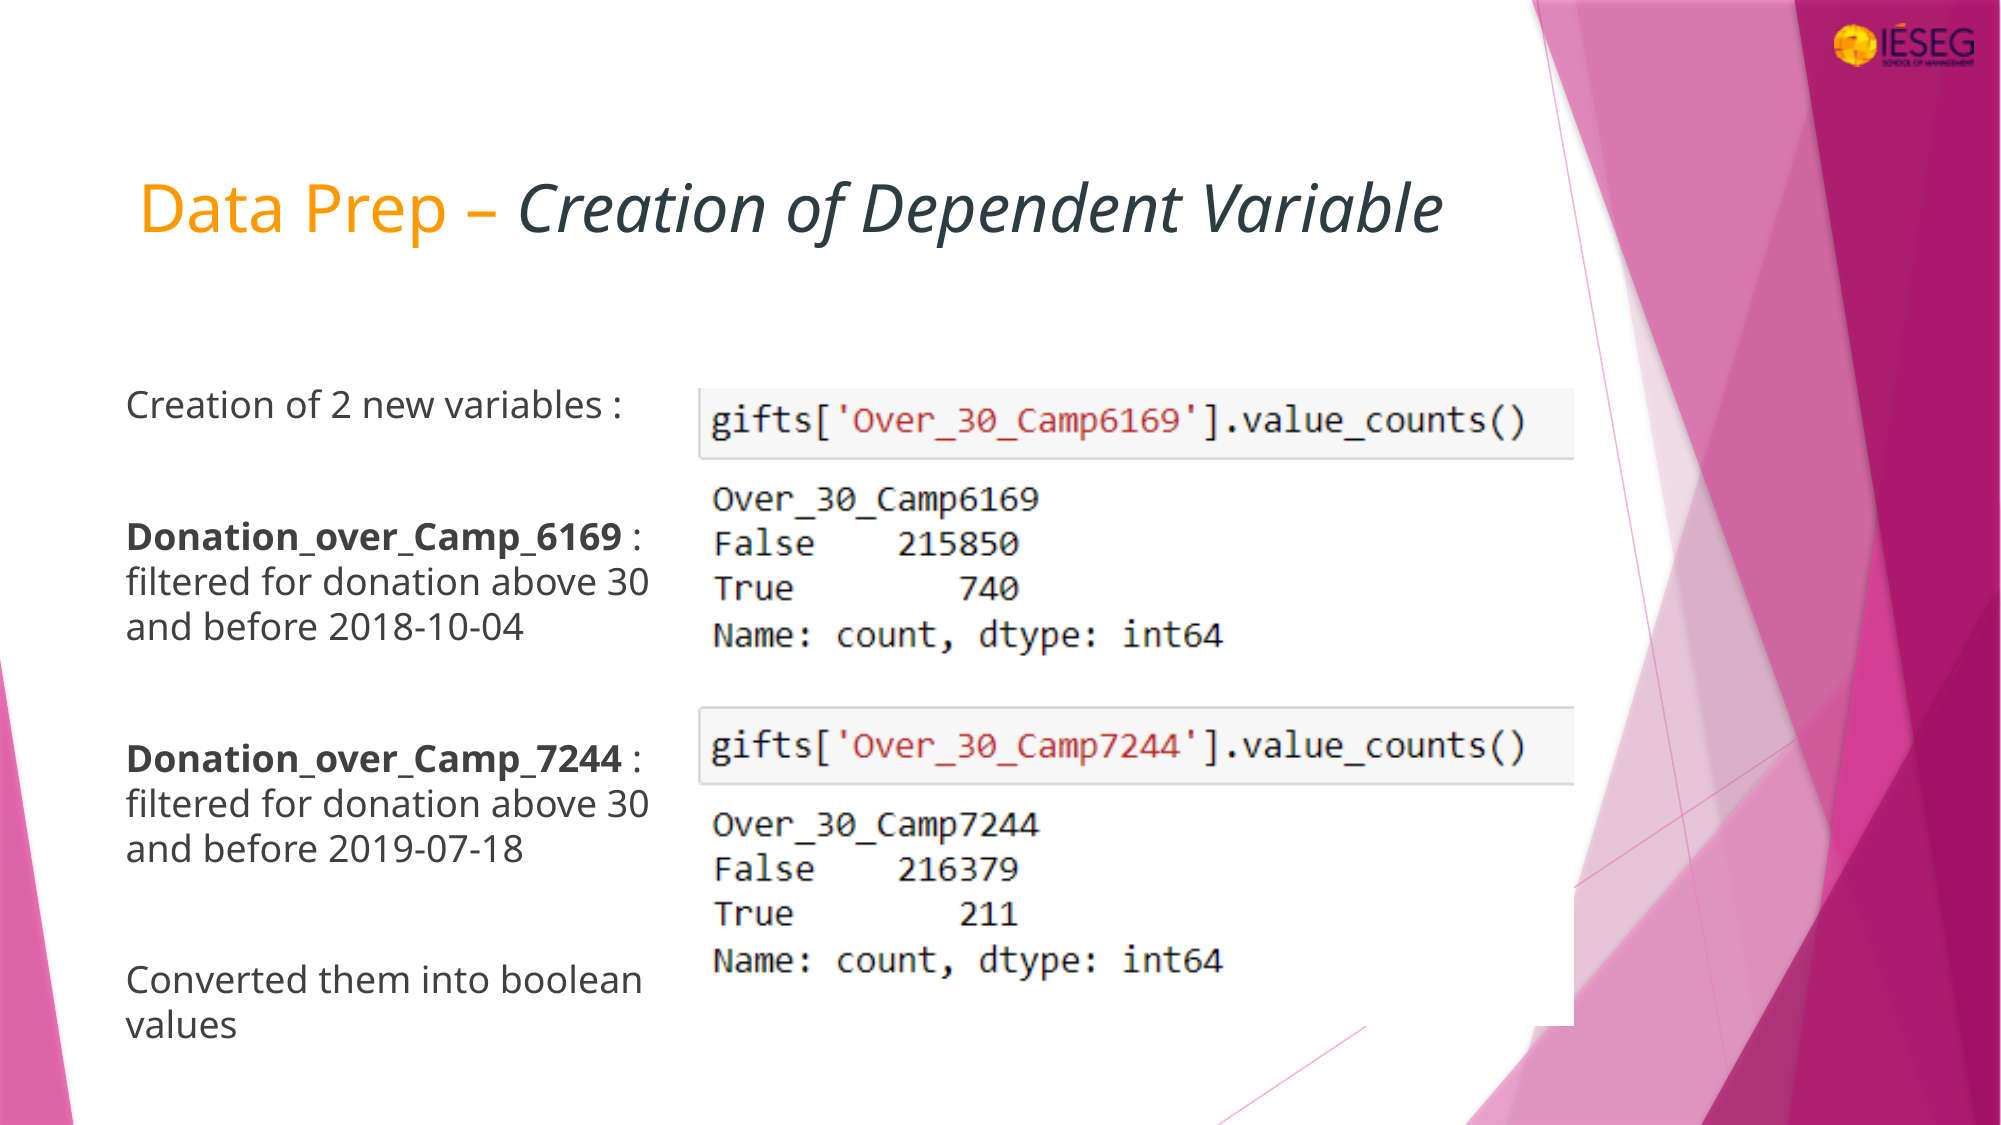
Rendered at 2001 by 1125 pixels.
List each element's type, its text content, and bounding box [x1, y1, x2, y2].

picture [1833, 22, 1974, 68]
picture [683, 388, 1575, 1027]
title Data Prep – Creation of Dependent Variable [102, 158, 1460, 317]
list Creation of 2 new variables : Donation_over_Camp_6169 : filtered for donation above 30 and before 2018-10-04 Donation_over_Camp_7244 : filtered for donation above 30 and before 2019-07-18 Converted them into boolean values [110, 373, 692, 1074]
